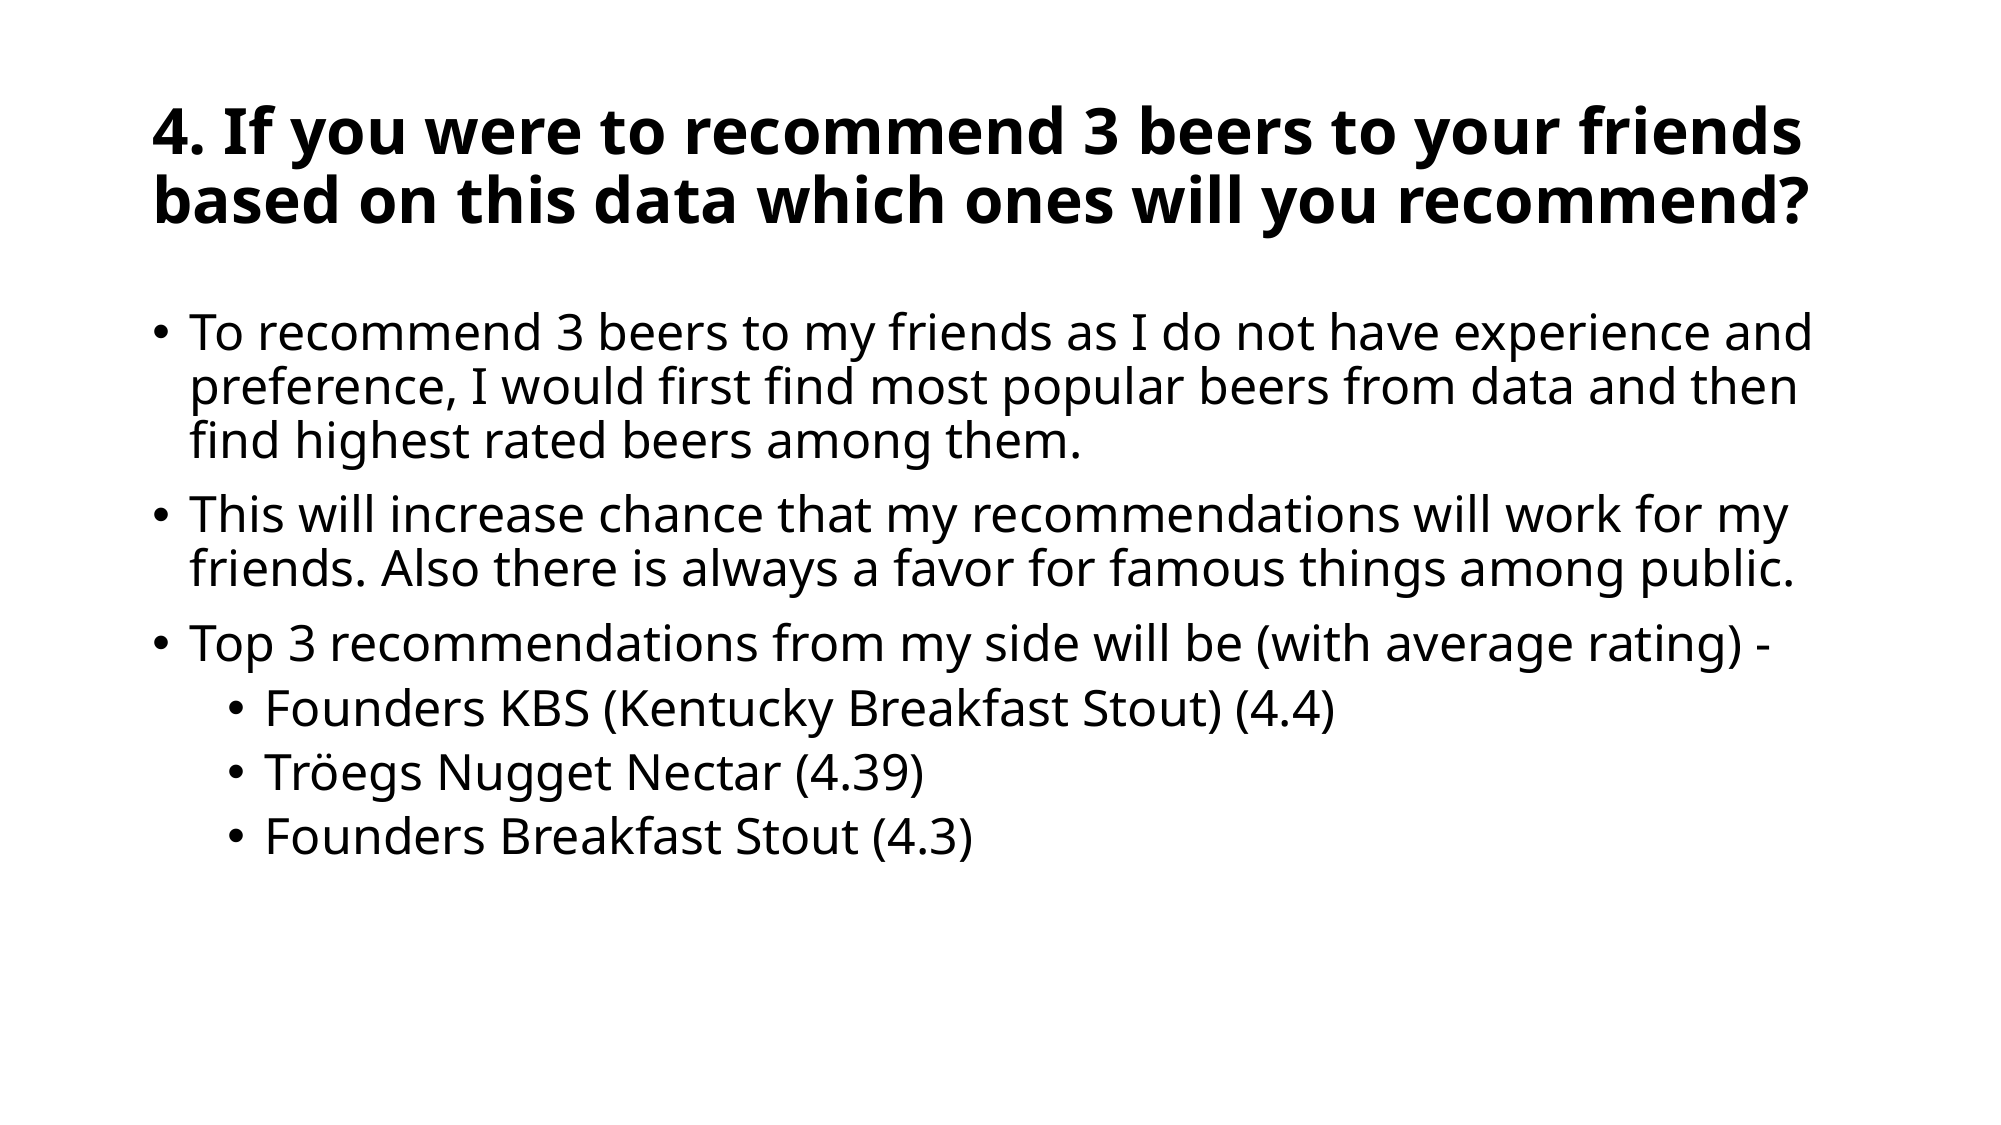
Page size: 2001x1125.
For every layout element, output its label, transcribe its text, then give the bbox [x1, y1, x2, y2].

list To recommend 3 beers to my friends as I do not have experience and preference, I would first find most popular beers from data and then find highest rated beers among them. This will increase chance that my recommendations will work for my friends. Also there is always a favor for famous things among public. Top 3 recommendations from my side will be (with average rating) - Founders KBS (Kentucky Breakfast Stout) (4.4) Tröegs Nugget Nectar (4.39) Founders Breakfast Stout (4.3) [137, 299, 1863, 1014]
title 4. If you were to recommend 3 beers to your friends based on this data which ones will you recommend? [137, 59, 1863, 278]
